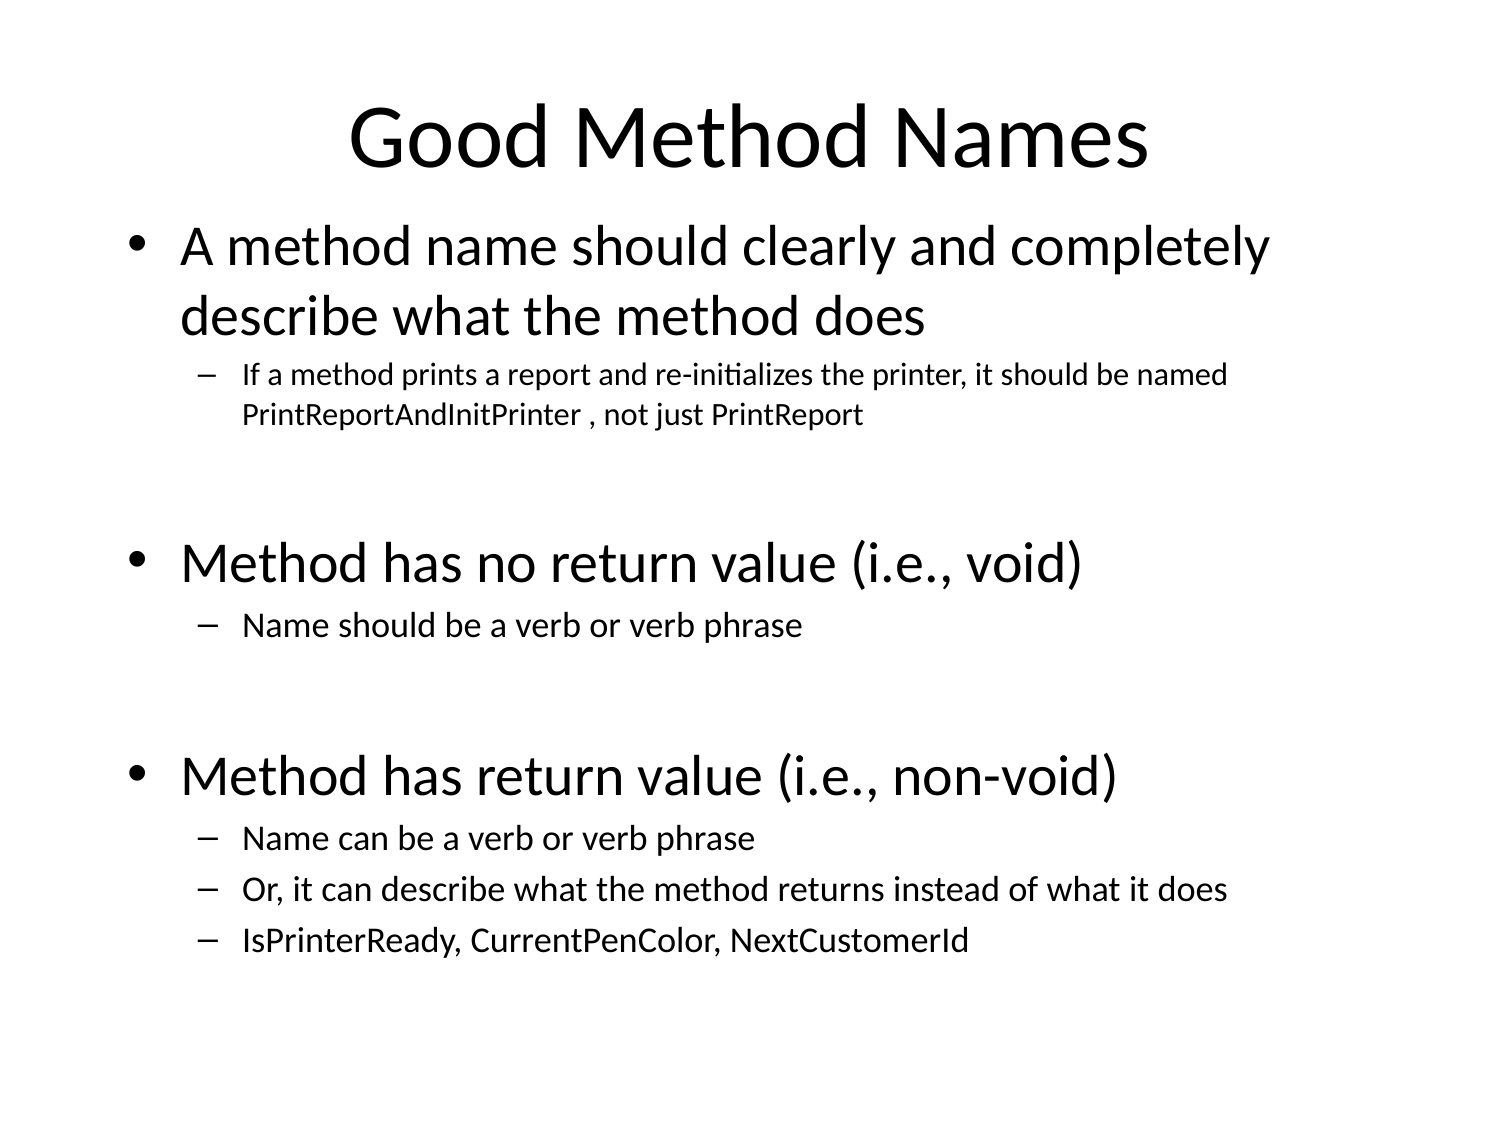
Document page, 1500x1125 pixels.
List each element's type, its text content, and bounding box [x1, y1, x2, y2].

title Good Method Names [112, 37, 1388, 200]
list A method name should clearly and completely describe what the method does If a method prints a report and re-initializes the printer, it should be named PrintReportAndInitPrinter , not just PrintReport Method has no return value (i.e., void) Name should be a verb or verb phrase Method has return value (i.e., non-void) Name can be a verb or verb phrase Or, it can describe what the method returns instead of what it does IsPrinterReady, CurrentPenColor, NextCustomerId [112, 200, 1388, 975]
